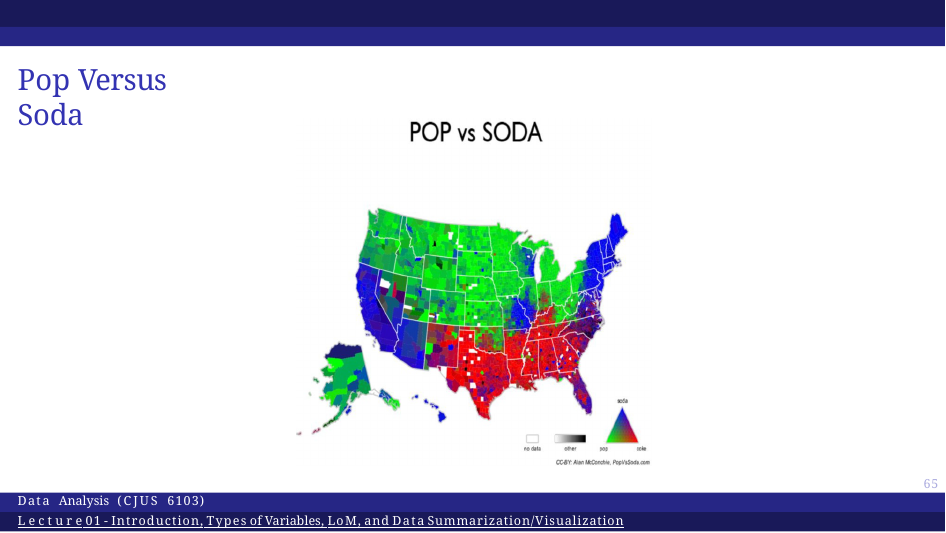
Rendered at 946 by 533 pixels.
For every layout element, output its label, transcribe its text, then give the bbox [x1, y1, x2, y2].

picture [296, 118, 653, 466]
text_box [0, 492, 946, 532]
slide_number 65 [917, 472, 946, 491]
text_box Pop Versus Soda [15, 58, 236, 132]
